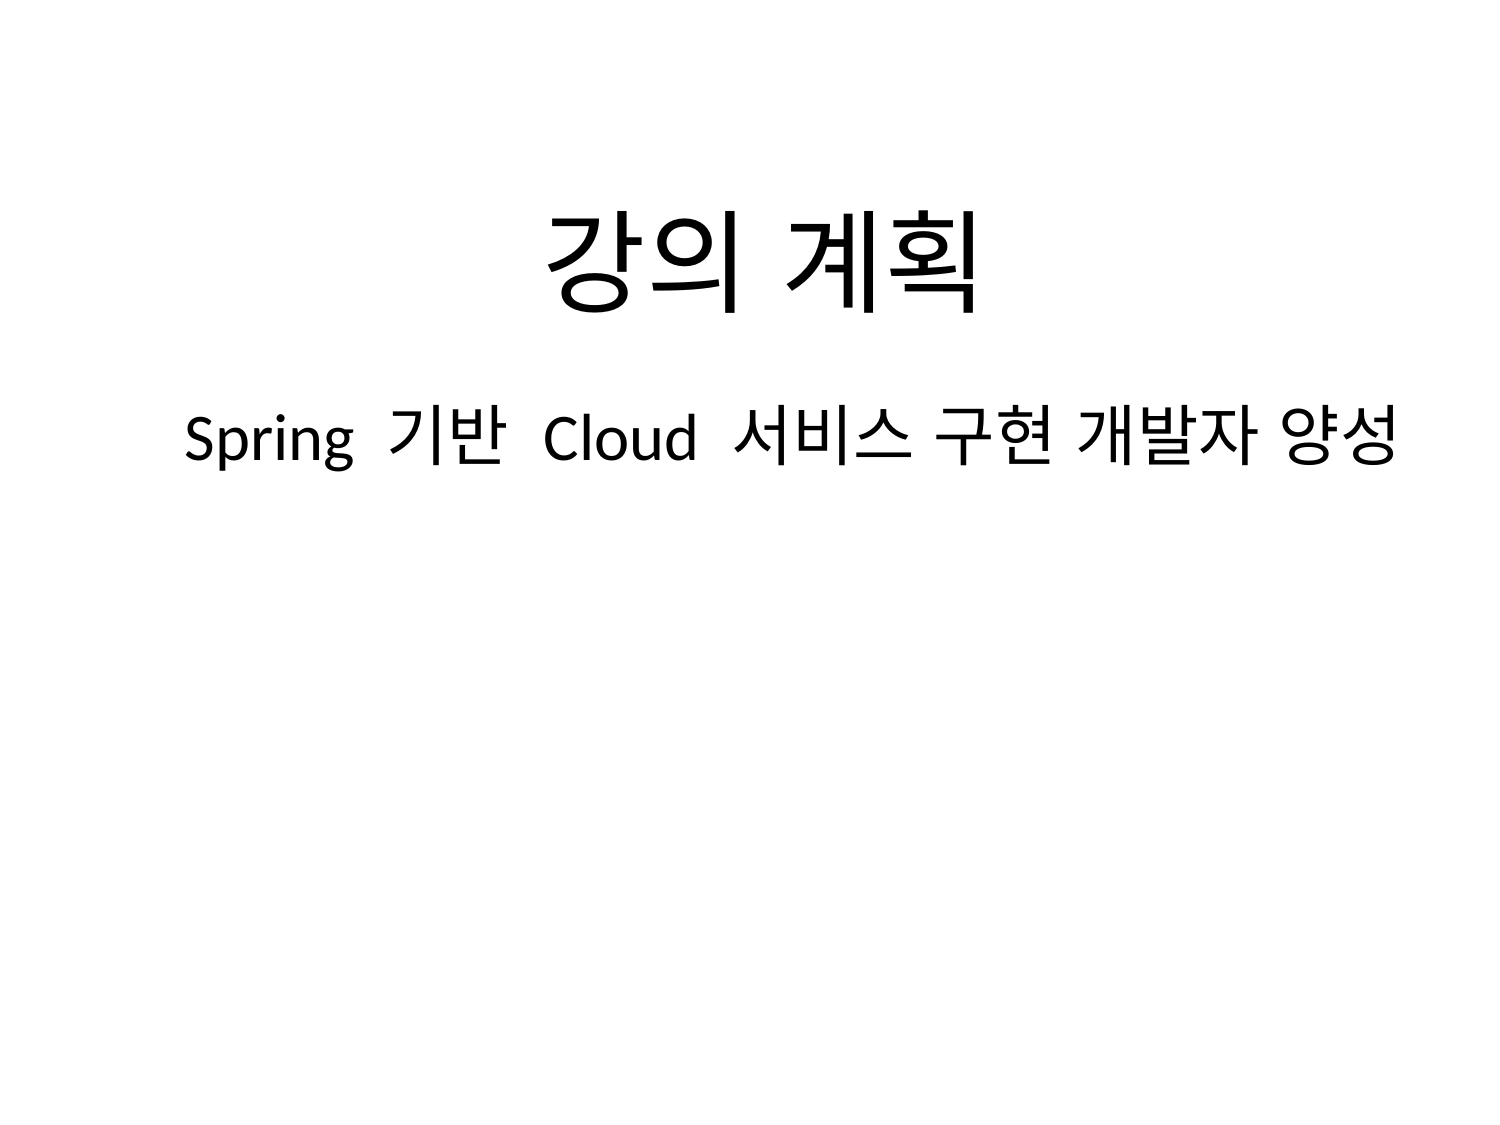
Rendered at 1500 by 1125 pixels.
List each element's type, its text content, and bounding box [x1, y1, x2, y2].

subtitle Spring 기반 Cloud 서비스 구현 개발자 양성 [155, 395, 1431, 668]
title 강의 계획 [128, 199, 1404, 592]
